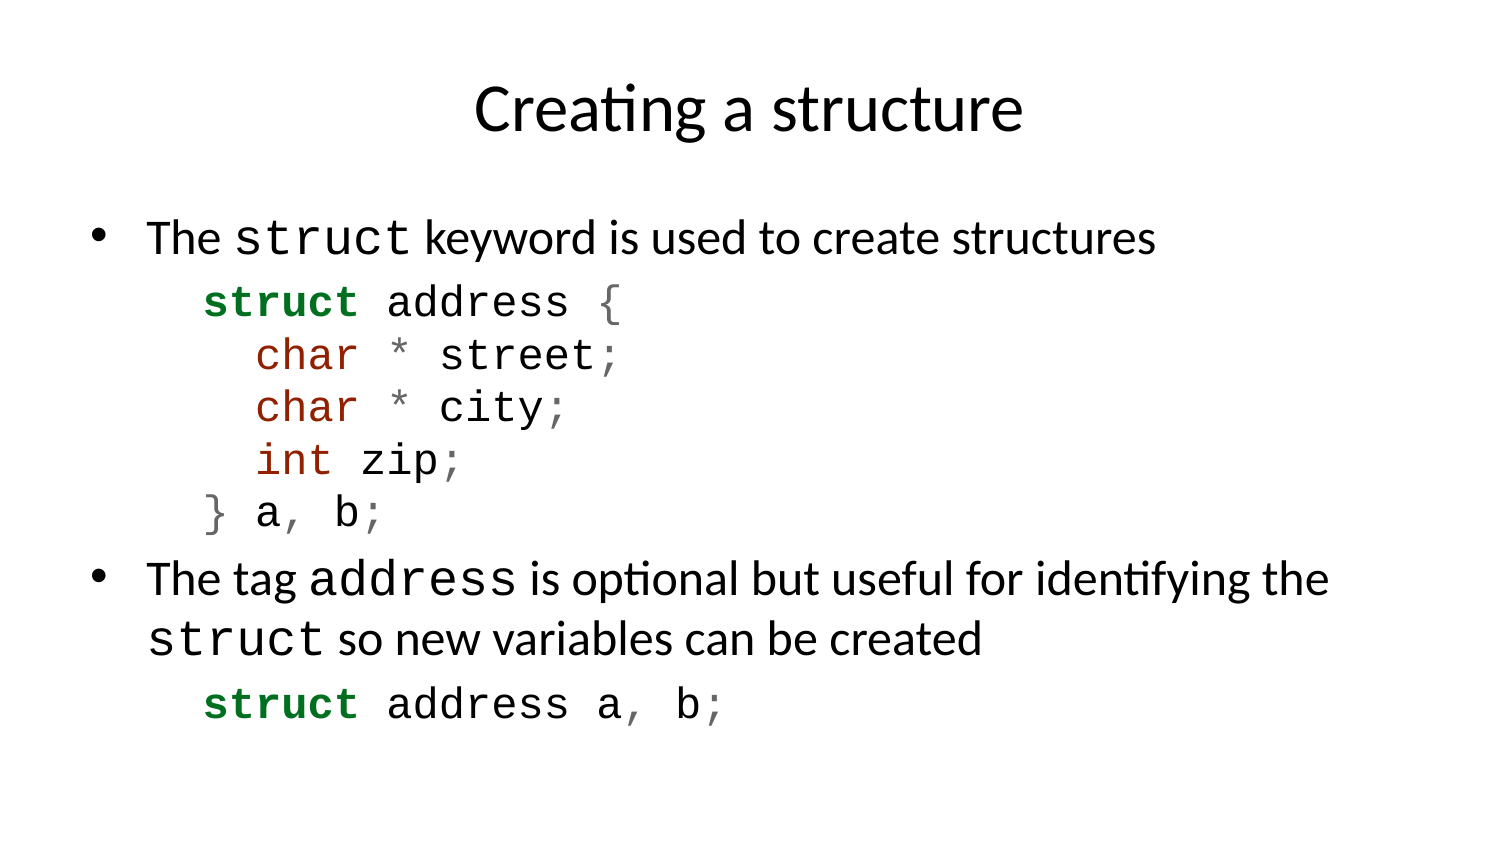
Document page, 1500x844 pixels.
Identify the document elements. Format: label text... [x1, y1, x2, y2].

list The struct keyword is used to create structures struct address { char * street; char * city; int zip; } a, b; The tag address is optional but useful for identifying the struct so new variables can be created struct address a, b; [75, 196, 1425, 754]
title Creating a structure [75, 33, 1425, 175]
